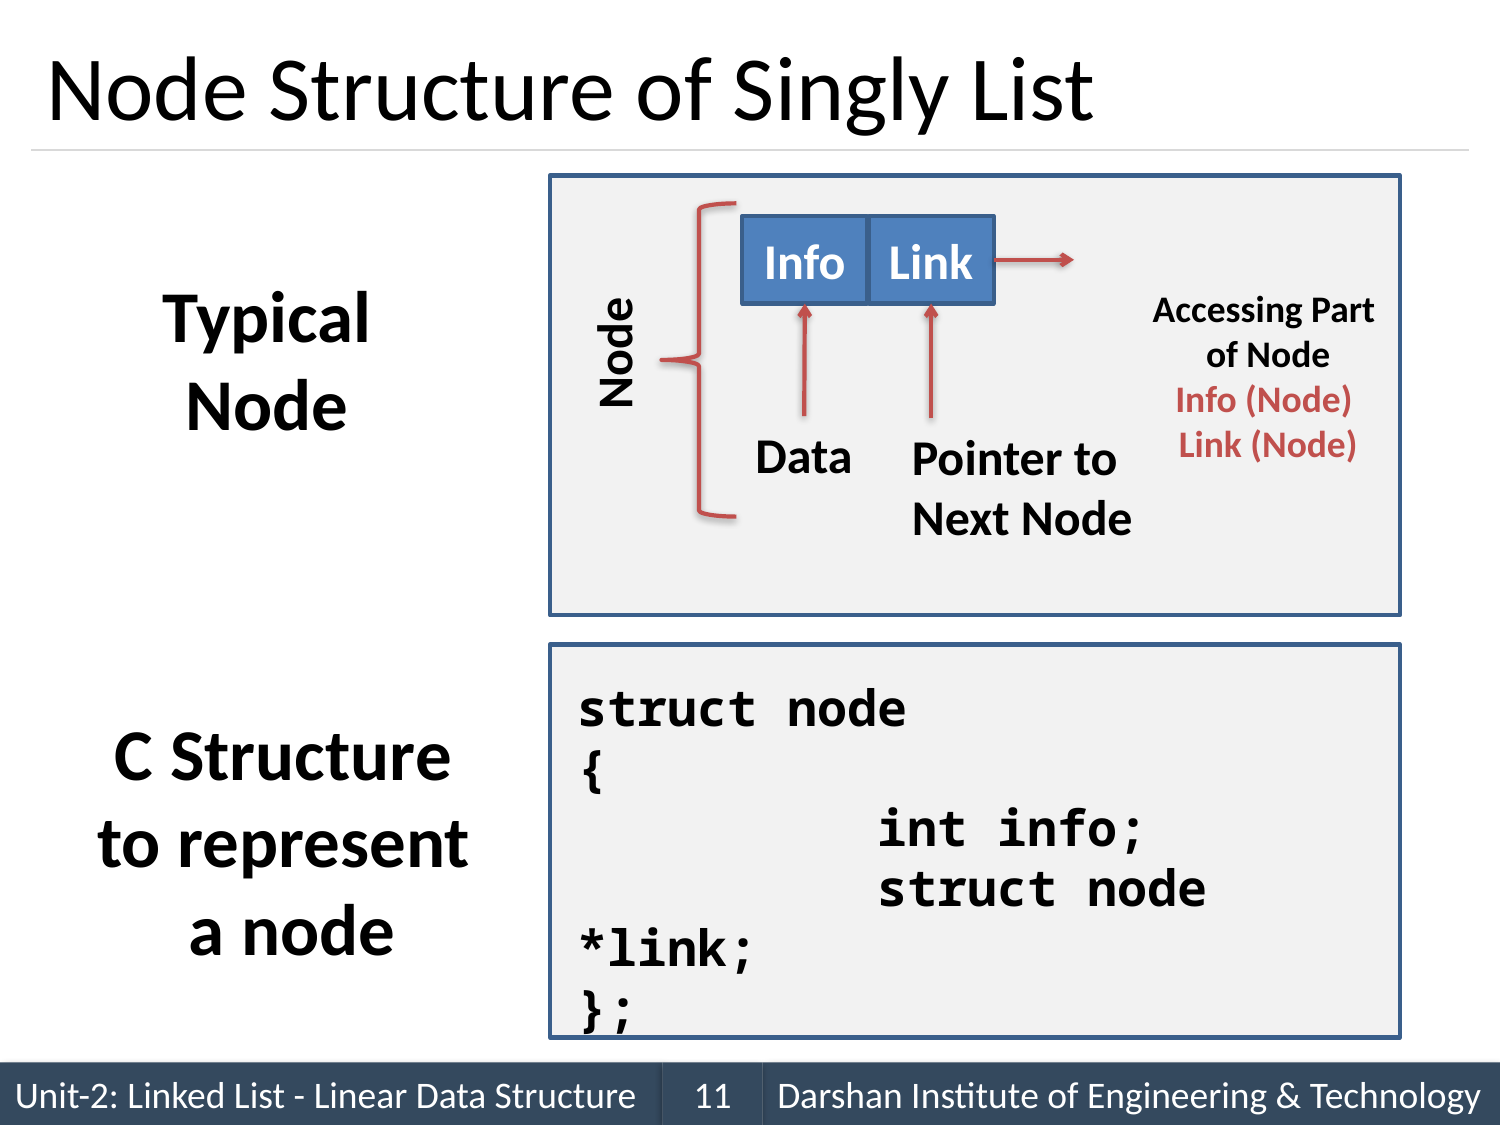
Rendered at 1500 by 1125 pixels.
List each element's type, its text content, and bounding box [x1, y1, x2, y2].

text_box [548, 173, 1402, 617]
text_box [548, 642, 1402, 1040]
text_box C Structure to represent a node [82, 699, 502, 978]
text_box [666, 201, 737, 519]
title Node Structure of Singly List [31, 17, 1469, 150]
text_box Accessing Part of Node Info (Node) Link (Node) [1137, 278, 1399, 473]
text_box Info [741, 214, 867, 306]
text_box Node [575, 296, 666, 425]
text_box Typical Node [147, 262, 387, 453]
text_box Data [741, 415, 868, 491]
text_box struct node { int info; struct node *link; }; [562, 668, 1400, 1044]
text_box Link [867, 214, 996, 306]
text_box Pointer to Next Node [897, 418, 1148, 554]
